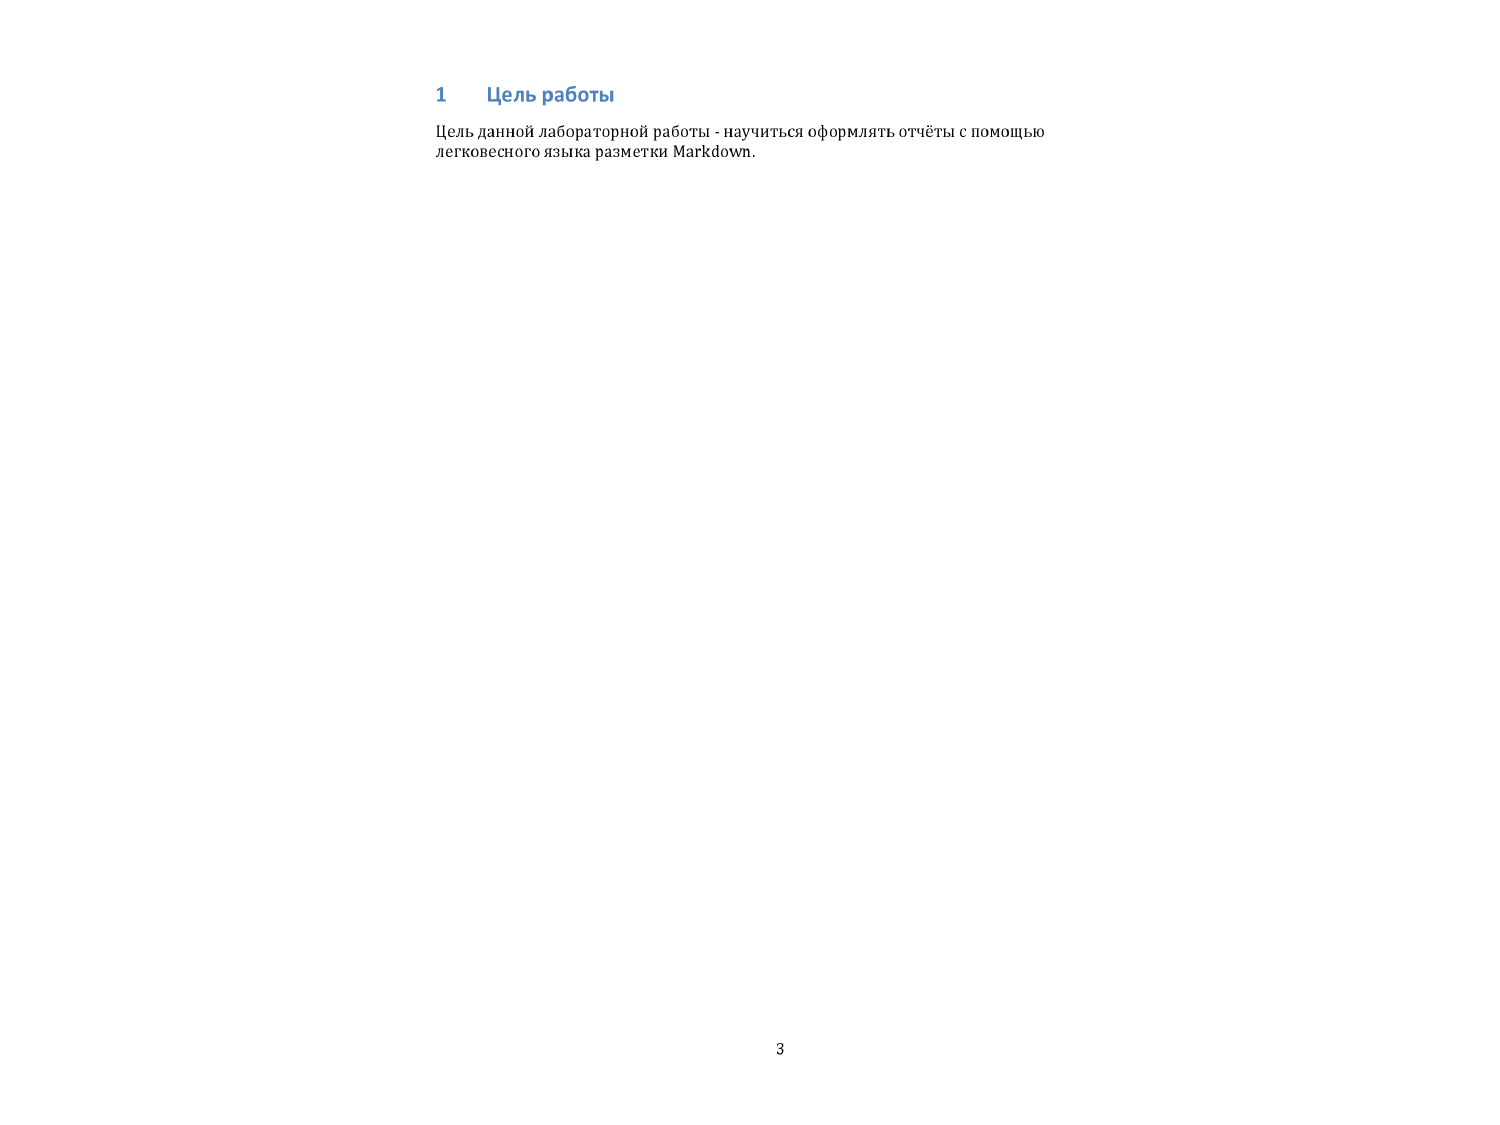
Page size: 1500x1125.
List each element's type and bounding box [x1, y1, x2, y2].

picture [313, 0, 1187, 1125]
